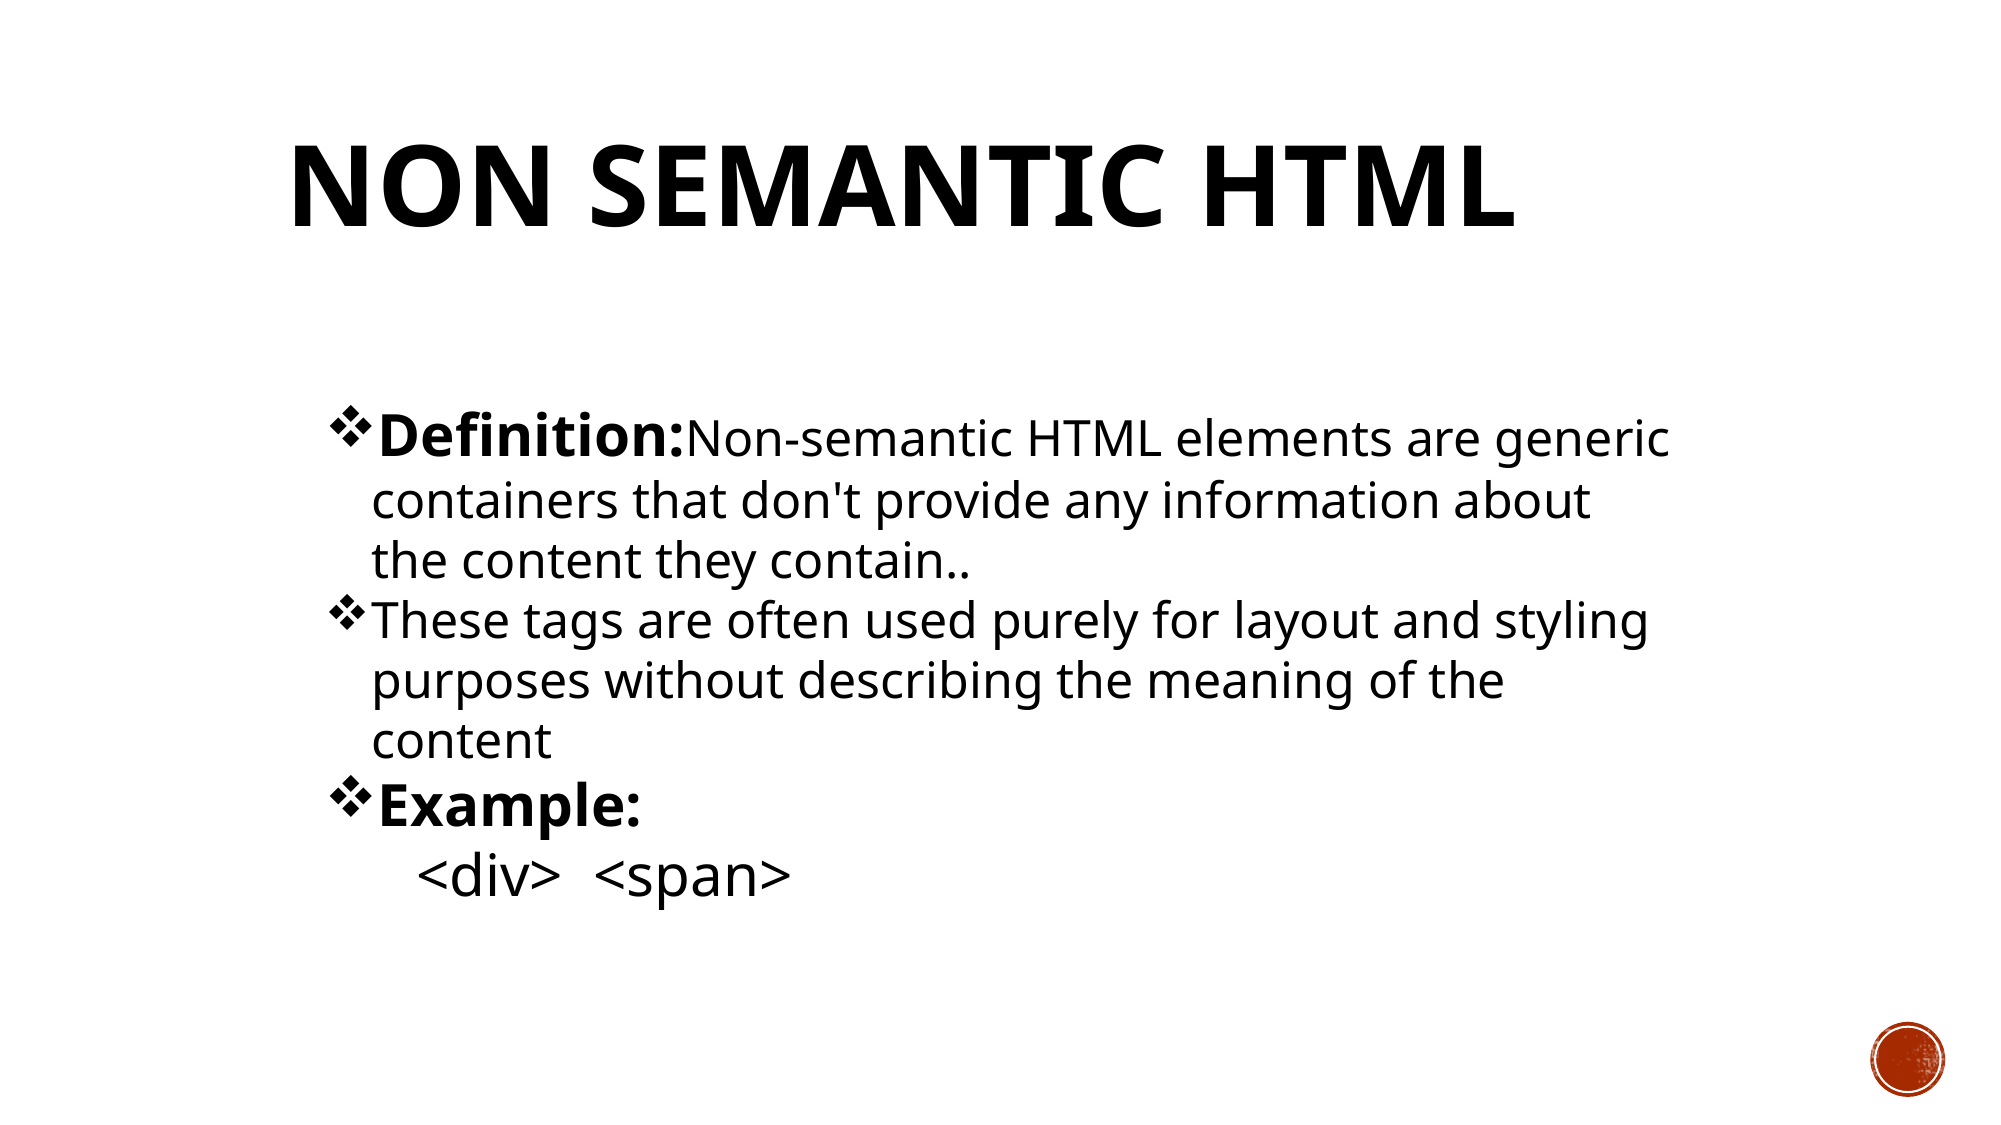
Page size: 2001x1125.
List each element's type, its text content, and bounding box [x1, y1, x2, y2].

title Non Semantic HTML [212, 58, 1863, 323]
text_box Definition:Non-semantic HTML elements are generic containers that don't provide any information about the content they contain.. These tags are often used purely for layout and styling purposes without describing the meaning of the content Example: <div> <span> [310, 391, 1690, 916]
